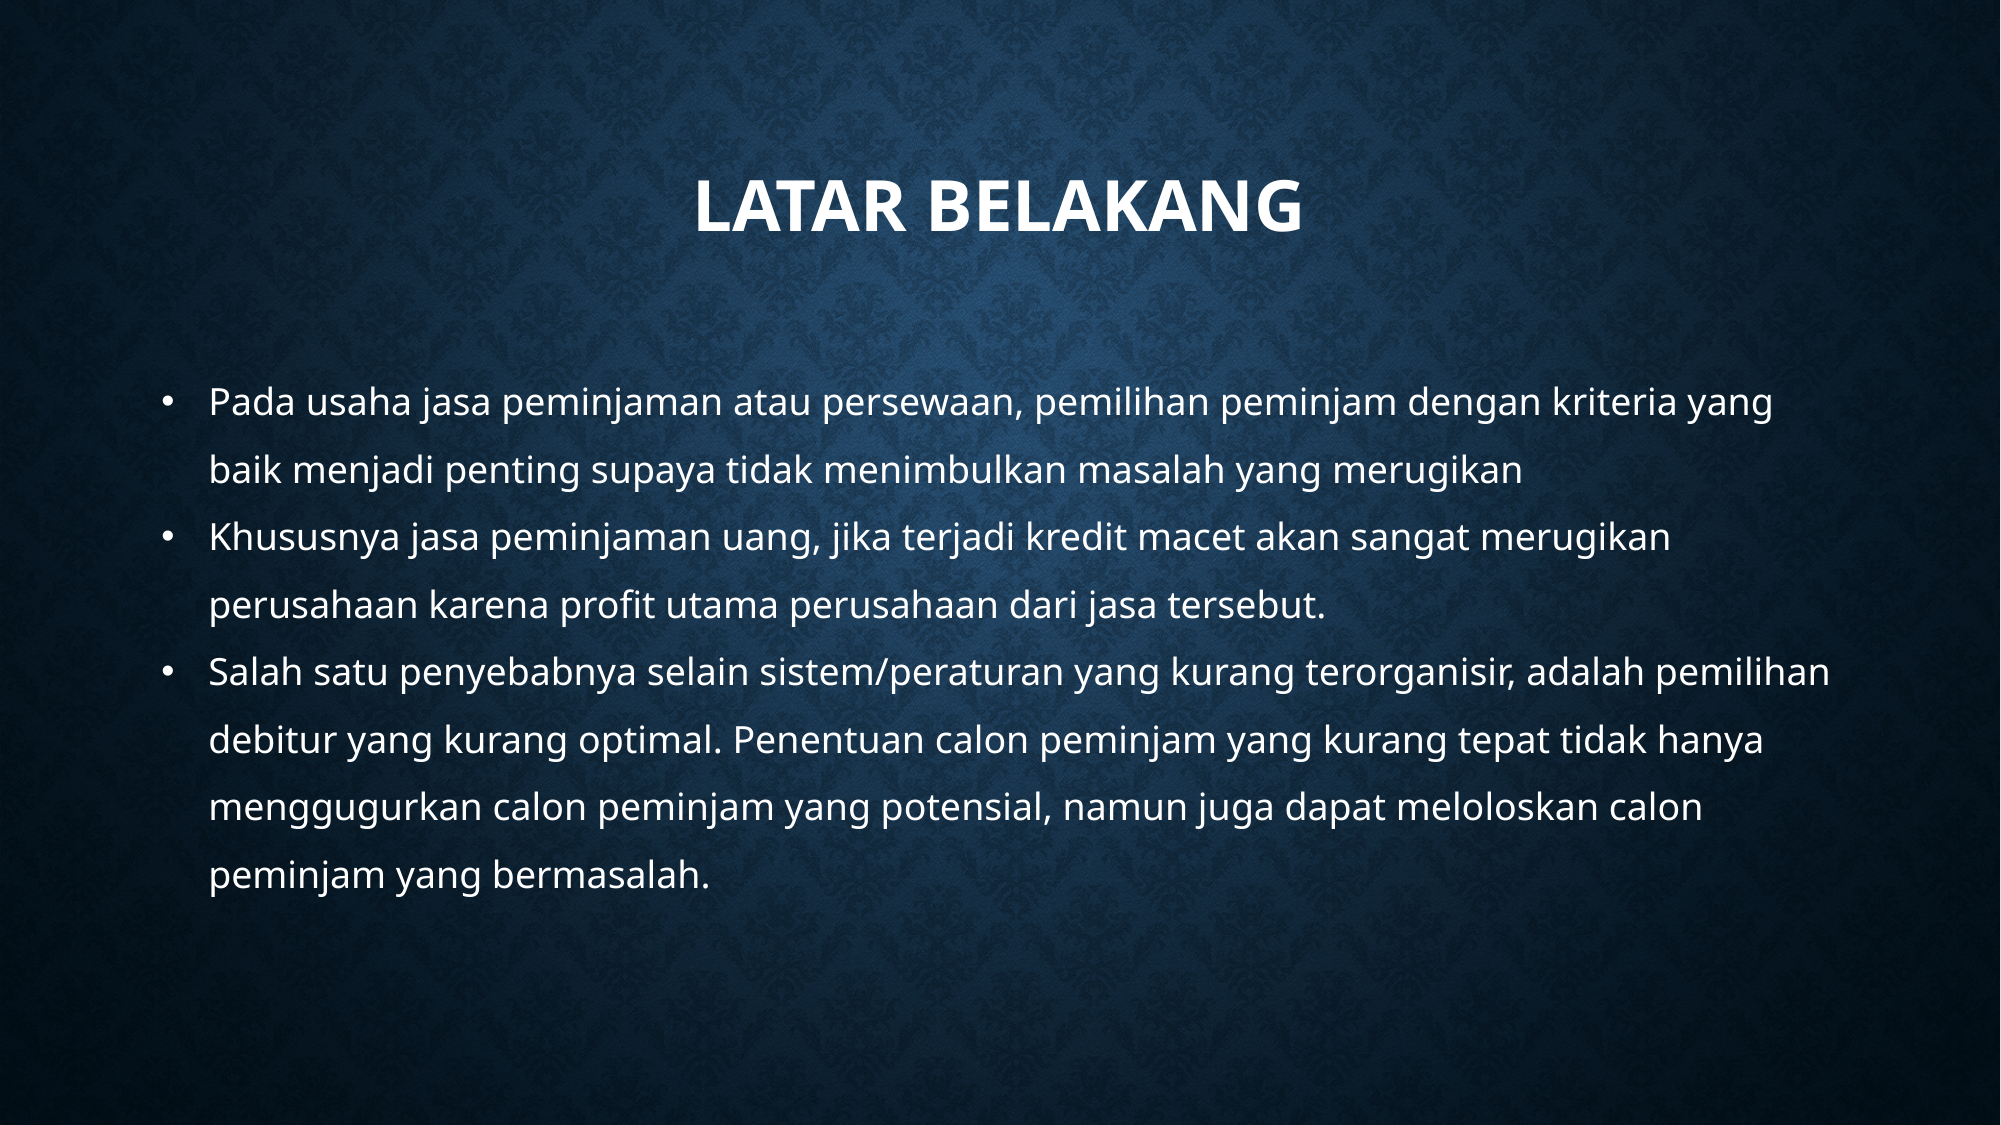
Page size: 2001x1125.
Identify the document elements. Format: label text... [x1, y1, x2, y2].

title Latar belakang [149, 99, 1849, 318]
text_box Pada usaha jasa peminjaman atau persewaan, pemilihan peminjam dengan kriteria yang baik menjadi penting supaya tidak menimbulkan masalah yang merugikan Khususnya jasa peminjaman uang, jika terjadi kredit macet akan sangat merugikan perusahaan karena profit utama perusahaan dari jasa tersebut. Salah satu penyebabnya selain sistem/peraturan yang kurang terorganisir, adalah pemilihan debitur yang kurang optimal. Penentuan calon peminjam yang kurang tepat tidak hanya menggugurkan calon peminjam yang potensial, namun juga dapat meloloskan calon peminjam yang bermasalah. [146, 348, 1850, 903]
